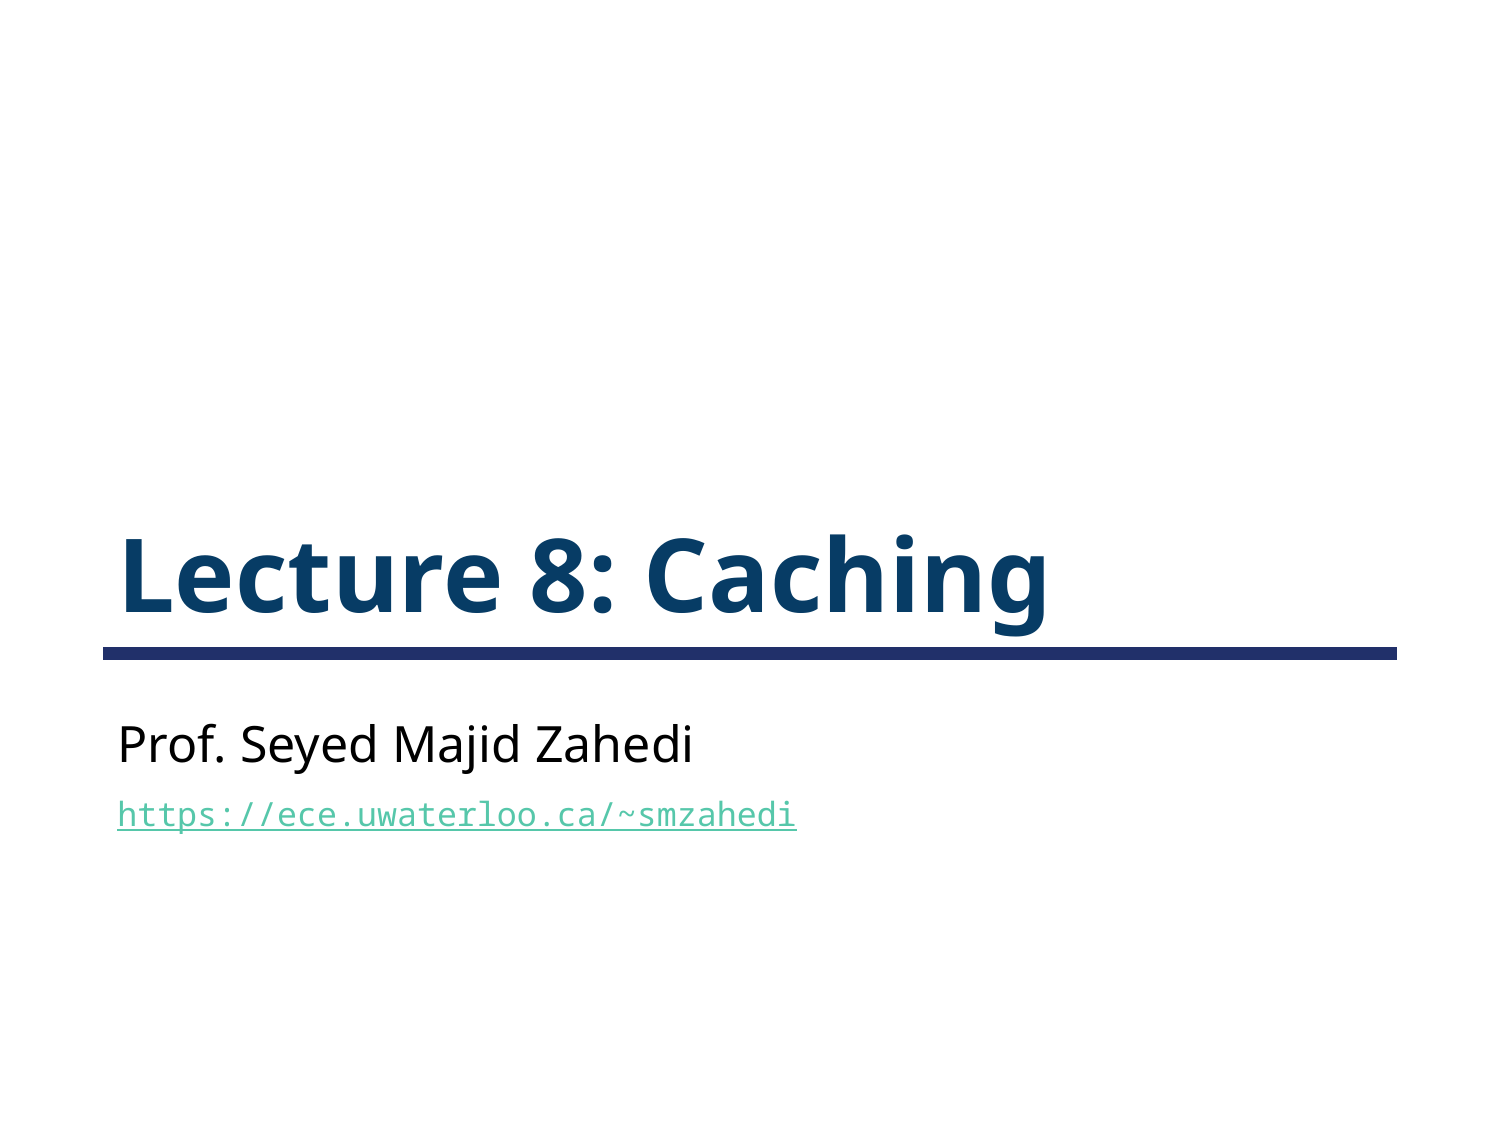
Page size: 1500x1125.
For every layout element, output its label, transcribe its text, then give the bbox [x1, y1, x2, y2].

title Lecture 8: Caching [102, 173, 1397, 642]
list Prof. Seyed Majid Zahedi https://ece.uwaterloo.ca/~smzahedi [102, 704, 1397, 951]
